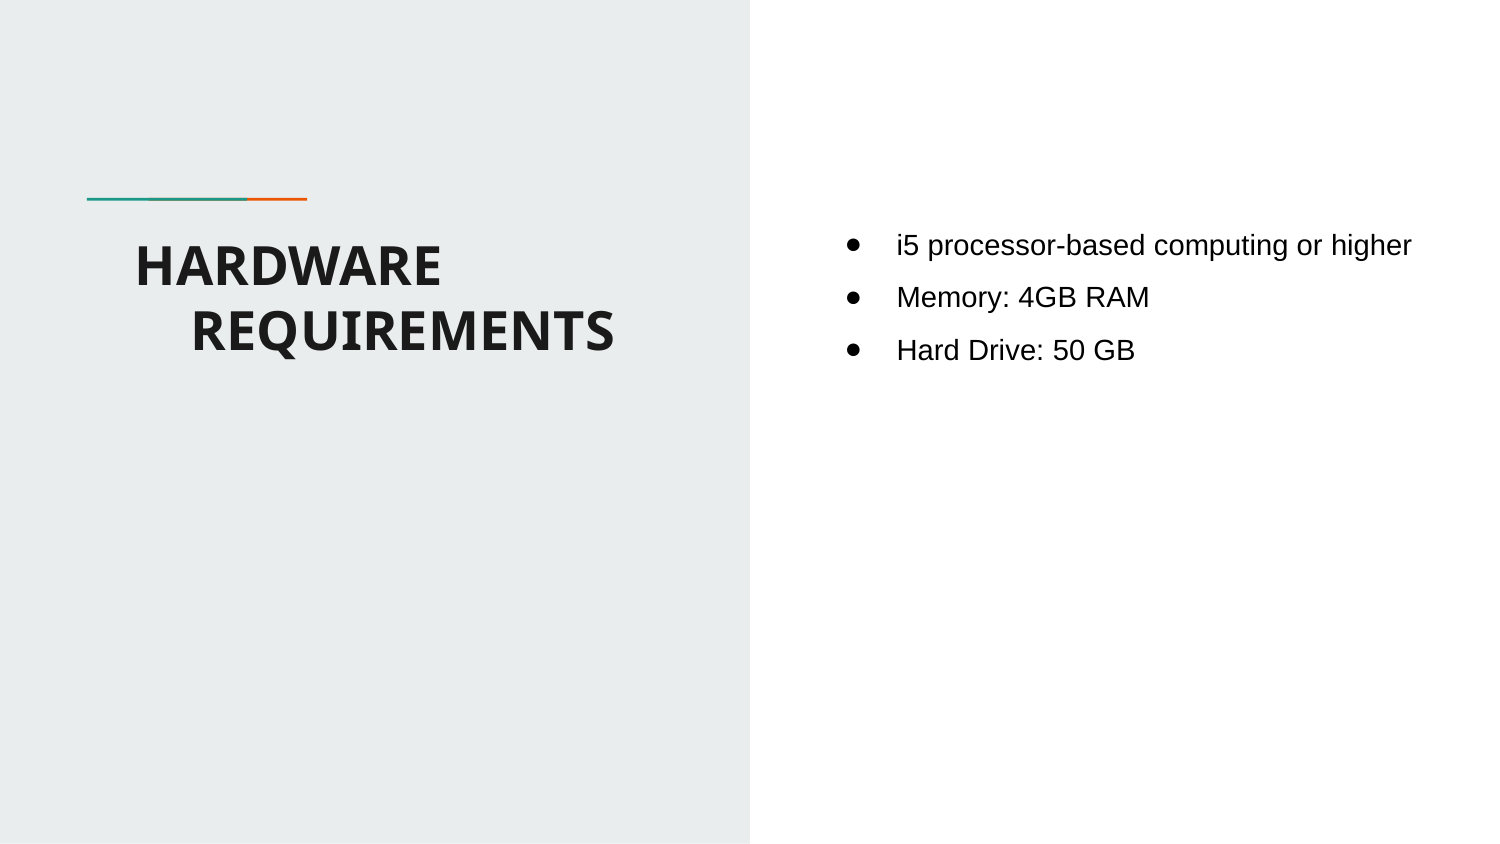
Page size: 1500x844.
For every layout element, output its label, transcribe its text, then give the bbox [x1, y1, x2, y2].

title HARDWARE REQUIREMENTS [119, 216, 662, 494]
list i5 processor-based computing or higher Memory: 4GB RAM Hard Drive: 50 GB [806, 193, 1458, 691]
